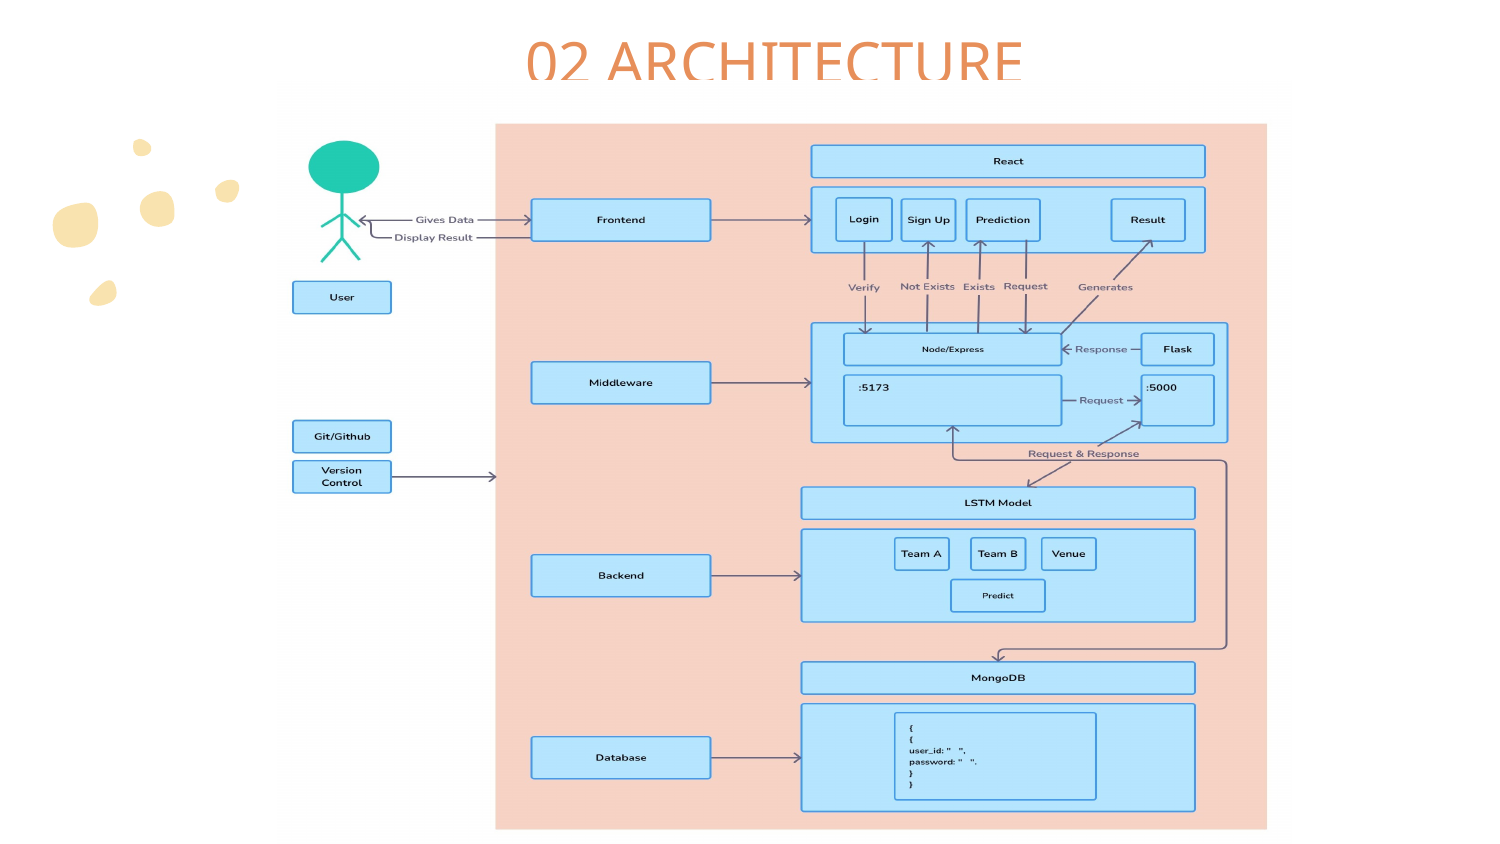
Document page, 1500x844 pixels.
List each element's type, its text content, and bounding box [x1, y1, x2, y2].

text_box 02 ARCHITECTURE [339, 0, 1211, 79]
picture [276, 80, 1293, 844]
